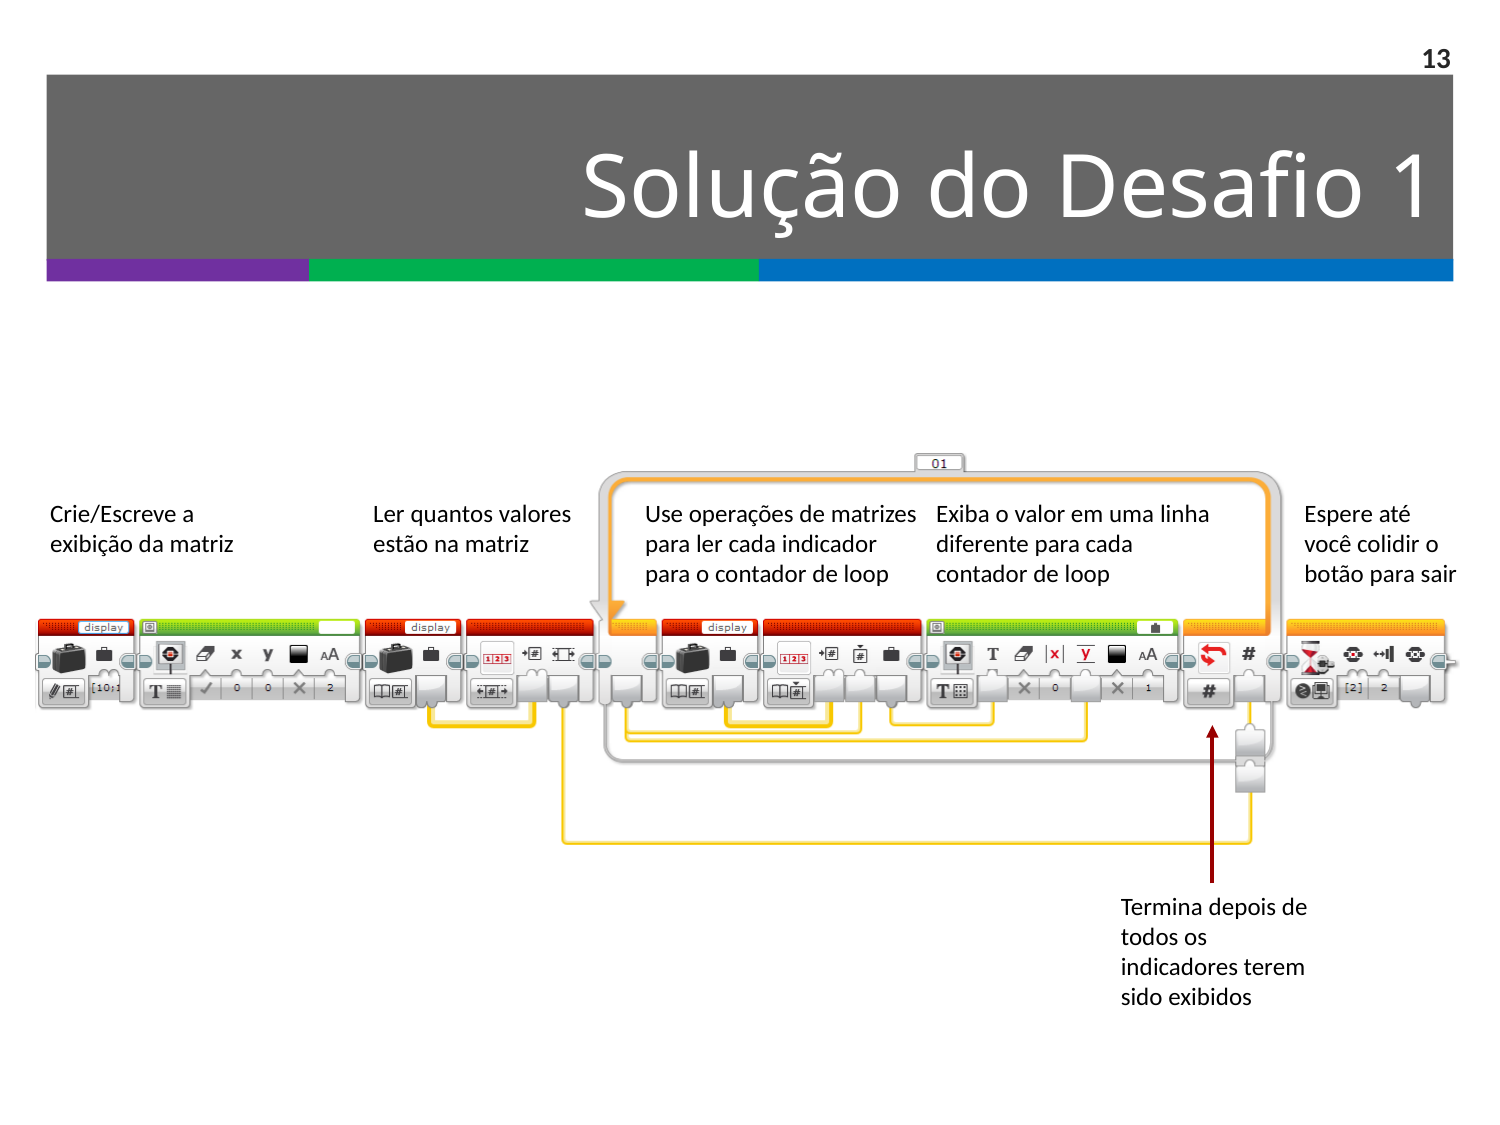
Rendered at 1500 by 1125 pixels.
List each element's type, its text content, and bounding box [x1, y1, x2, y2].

text_box Termina depois de todos os indicadores terem sido exibidos [1105, 897, 1326, 1018]
slide_number 13 [1362, 27, 1466, 87]
picture [34, 434, 1497, 884]
title Solução do Desafio 1 [46, 103, 1454, 263]
